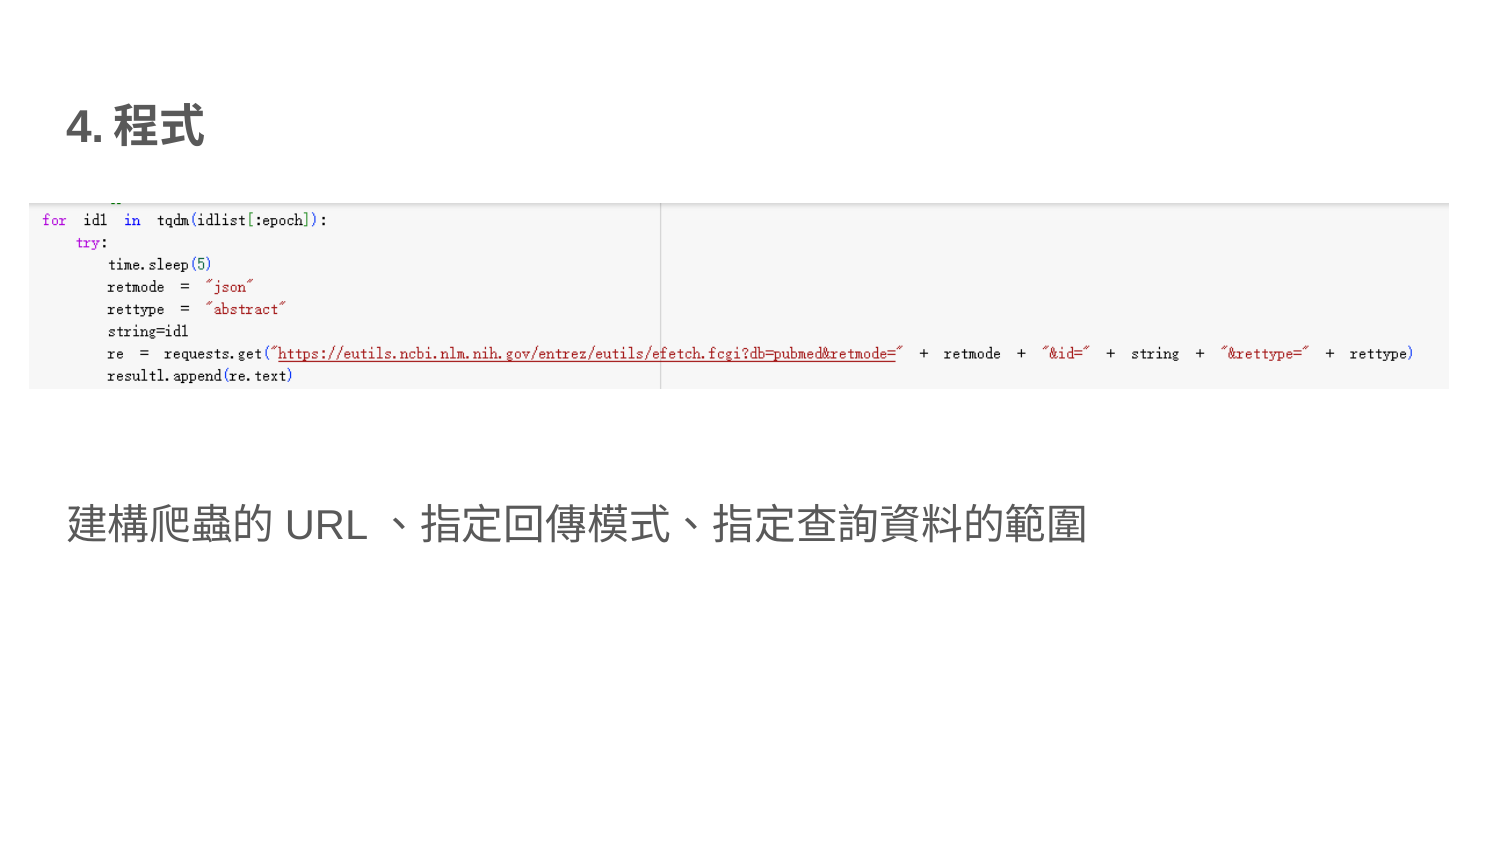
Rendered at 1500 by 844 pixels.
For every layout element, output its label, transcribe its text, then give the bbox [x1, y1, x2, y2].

picture [28, 203, 1450, 389]
list 建構爬蟲的URL、指定回傳模式、指定查詢資料的範圍 [51, 474, 1449, 750]
title 4.程式 [51, 72, 1449, 167]
